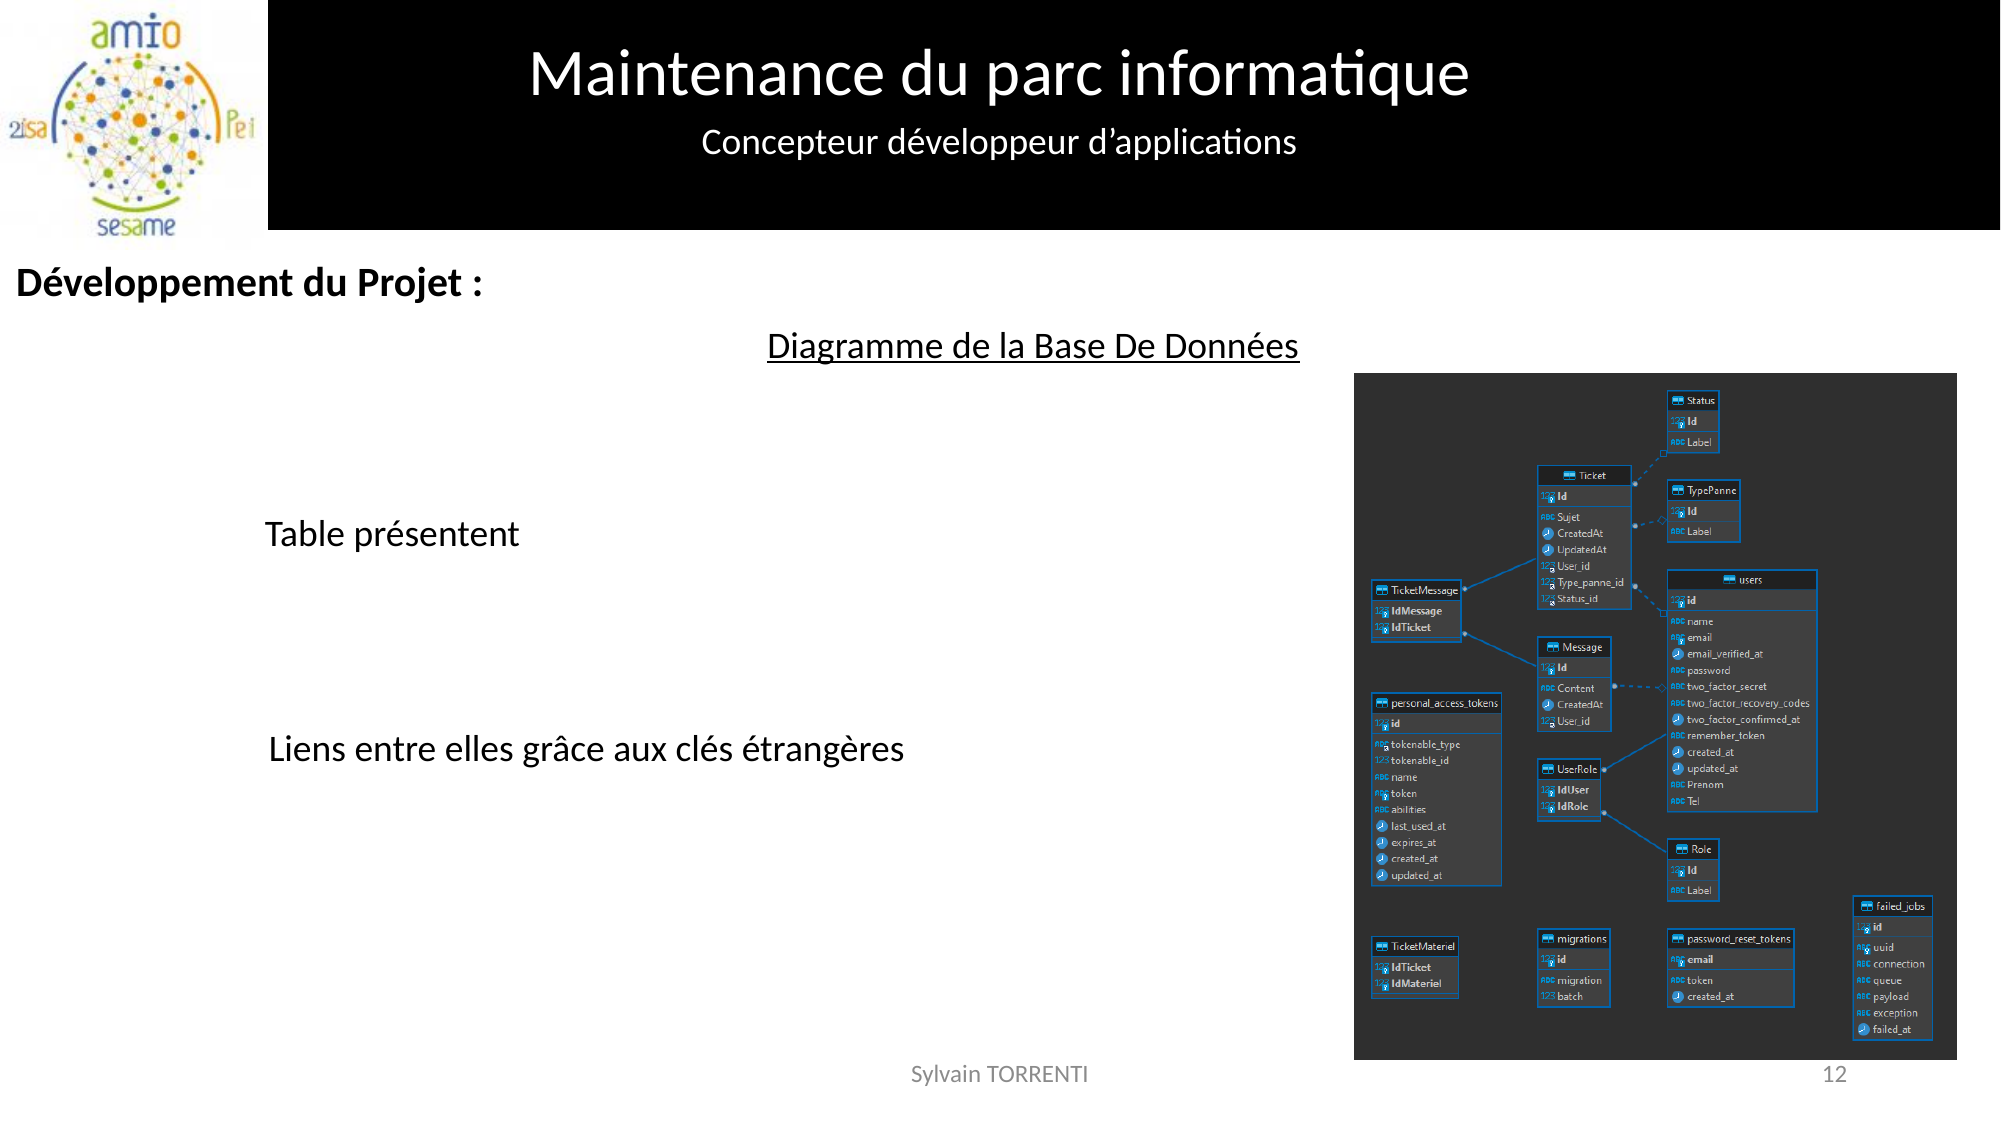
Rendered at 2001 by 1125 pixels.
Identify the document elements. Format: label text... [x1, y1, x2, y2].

picture [0, 0, 268, 250]
slide_number 12 [1412, 1060, 1863, 1103]
text_box Diagramme de la Base De Données [752, 313, 1315, 373]
text_box Liens entre elles grâce aux clés étrangères [254, 716, 921, 777]
text_box Développement du Projet : [1, 247, 499, 313]
picture [1354, 373, 1957, 1060]
text_box Table présentent [250, 501, 568, 562]
footer Sylvain TORRENTI [662, 1042, 1338, 1103]
